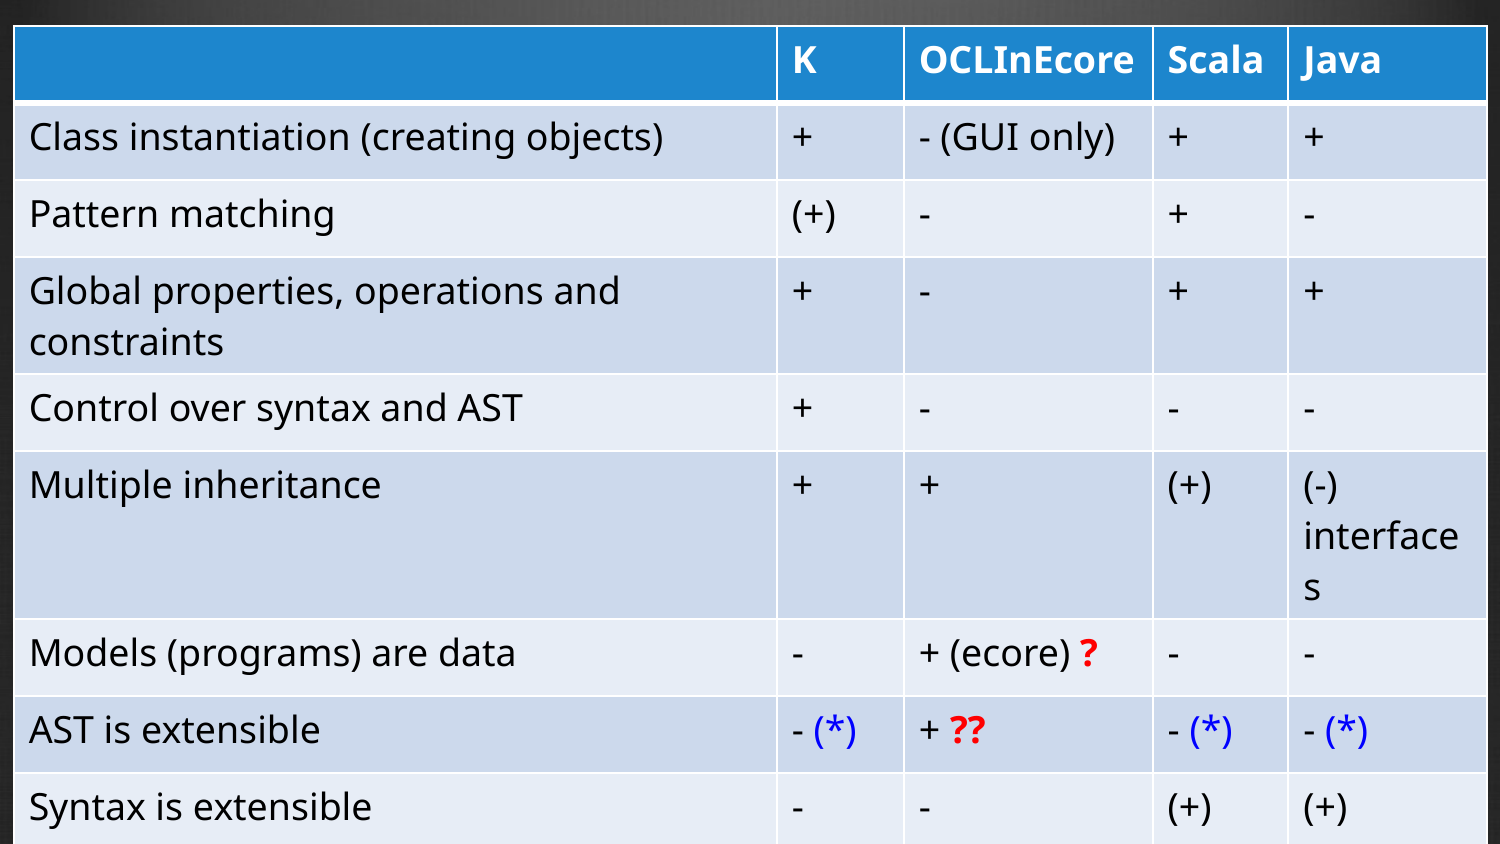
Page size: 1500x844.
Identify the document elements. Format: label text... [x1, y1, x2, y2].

table_cell - [778, 620, 903, 695]
table_cell (+) [778, 181, 903, 256]
table_cell - [1154, 620, 1287, 695]
table_cell - (*) [778, 697, 903, 772]
table_cell (+) [1154, 774, 1287, 844]
table_cell Pattern matching [15, 181, 776, 256]
table_header Scala [1154, 27, 1287, 100]
table_cell - [1289, 181, 1486, 256]
table_cell Control over syntax and AST [15, 375, 776, 450]
table_header K [778, 27, 903, 100]
table_cell AST is extensible [15, 697, 776, 772]
table_cell - [1154, 375, 1287, 450]
table_cell + [1154, 106, 1287, 179]
table_cell - [905, 375, 1152, 450]
table_cell - (*) [1289, 697, 1486, 772]
table_cell (+) [1154, 452, 1287, 618]
table_cell - (GUI only) [905, 106, 1152, 179]
table_cell + [778, 452, 903, 618]
table_cell Class instantiation (creating objects) [15, 106, 776, 179]
table_cell - [905, 774, 1152, 844]
table_header OCLInEcore [905, 27, 1152, 100]
table_cell + ?? [905, 697, 1152, 772]
table_cell + [1154, 181, 1287, 256]
table_cell + (ecore) ? [905, 620, 1152, 695]
table_cell + [1289, 106, 1486, 179]
table_cell - [905, 181, 1152, 256]
table_cell Global properties, operations and constraints [15, 258, 776, 373]
table_cell Models (programs) are data [15, 620, 776, 695]
table_cell + [778, 375, 903, 450]
table_cell - (*) [1154, 697, 1287, 772]
table_cell - [1289, 375, 1486, 450]
table_cell Syntax is extensible [15, 774, 776, 844]
table_cell - [905, 258, 1152, 373]
table_cell + [1154, 258, 1287, 373]
table_cell (-) interfaces [1289, 452, 1486, 618]
table_cell - [778, 774, 903, 844]
table_cell + [778, 106, 903, 179]
table_cell + [905, 452, 1152, 618]
table_header [15, 27, 776, 100]
table_cell - [1289, 620, 1486, 695]
table_header Java [1289, 27, 1486, 100]
table_cell + [1289, 258, 1486, 373]
table_cell (+) [1289, 774, 1486, 844]
table_cell Multiple inheritance [15, 452, 776, 618]
table_cell + [778, 258, 903, 373]
